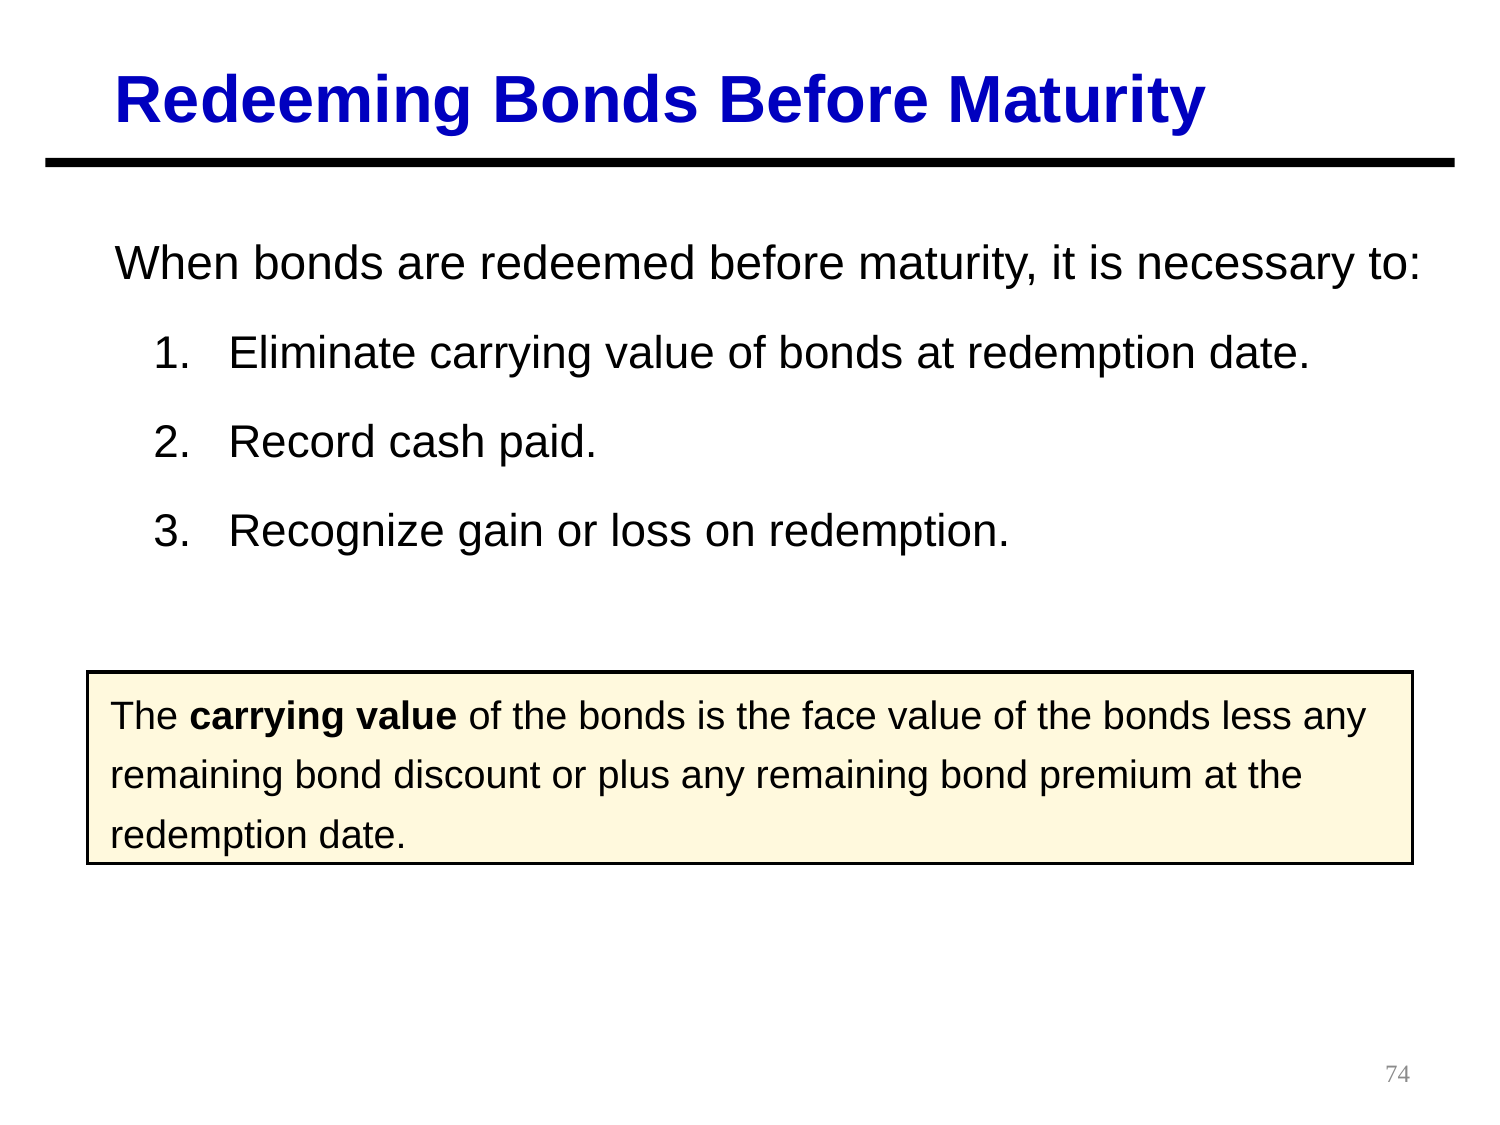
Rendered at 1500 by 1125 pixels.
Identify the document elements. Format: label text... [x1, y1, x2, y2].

text_box Redeeming Bonds Before Maturity [99, 50, 1450, 142]
slide_number 74 [1074, 1042, 1425, 1103]
text_box The carrying value of the bonds is the face value of the bonds less any remaining bond discount or plus any remaining bond premium at the redemption date. [87, 672, 1413, 864]
text_box When bonds are redeemed before maturity, it is necessary to: Eliminate carrying value of bonds at redemption date. Record cash paid. Recognize gain or loss on redemption. [99, 212, 1450, 563]
